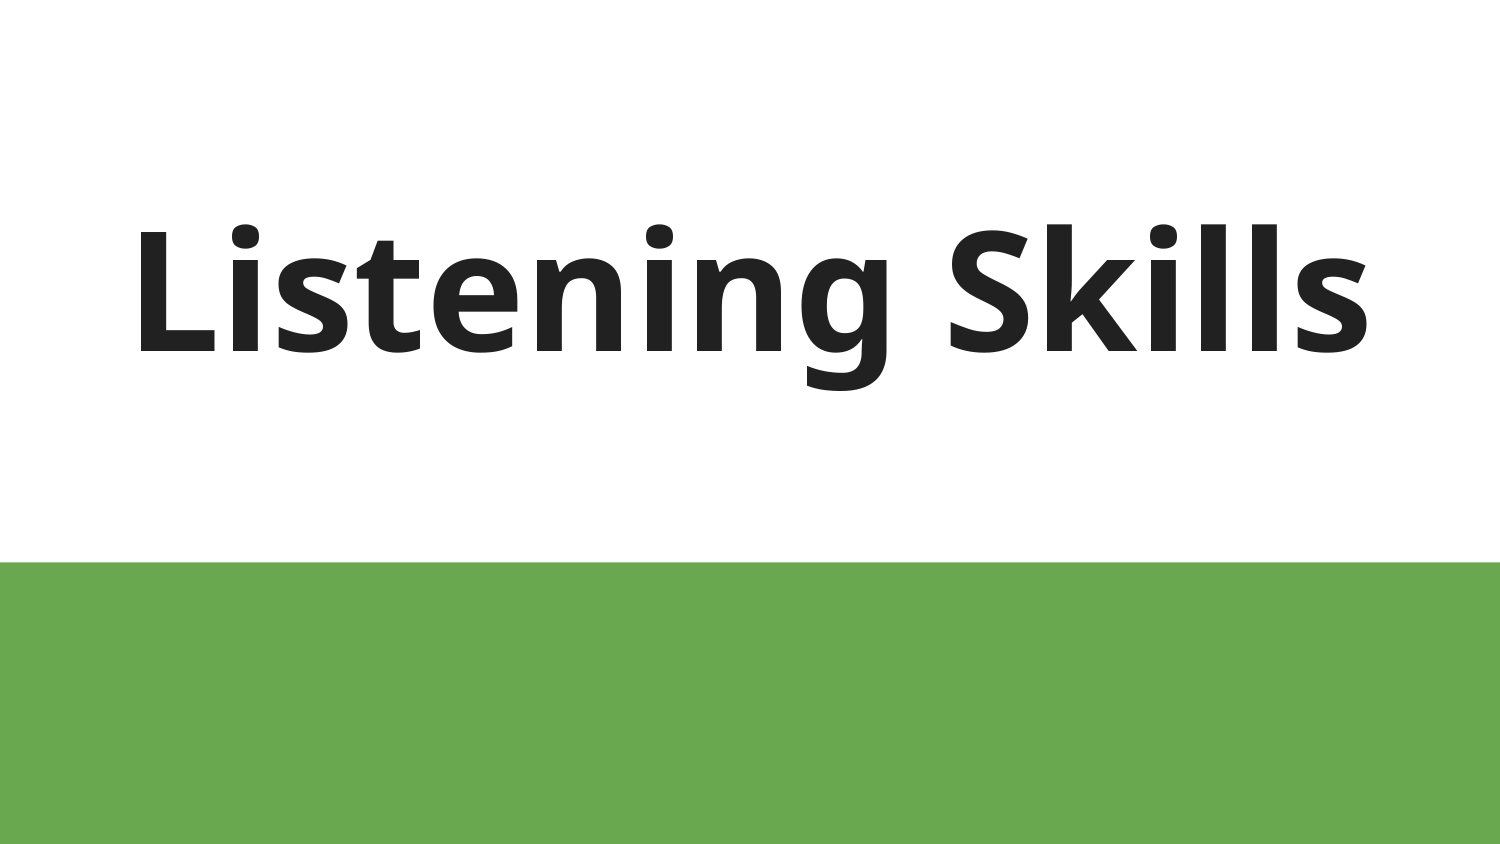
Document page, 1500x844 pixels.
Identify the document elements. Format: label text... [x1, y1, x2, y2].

title Listening Skills [51, 64, 1449, 506]
